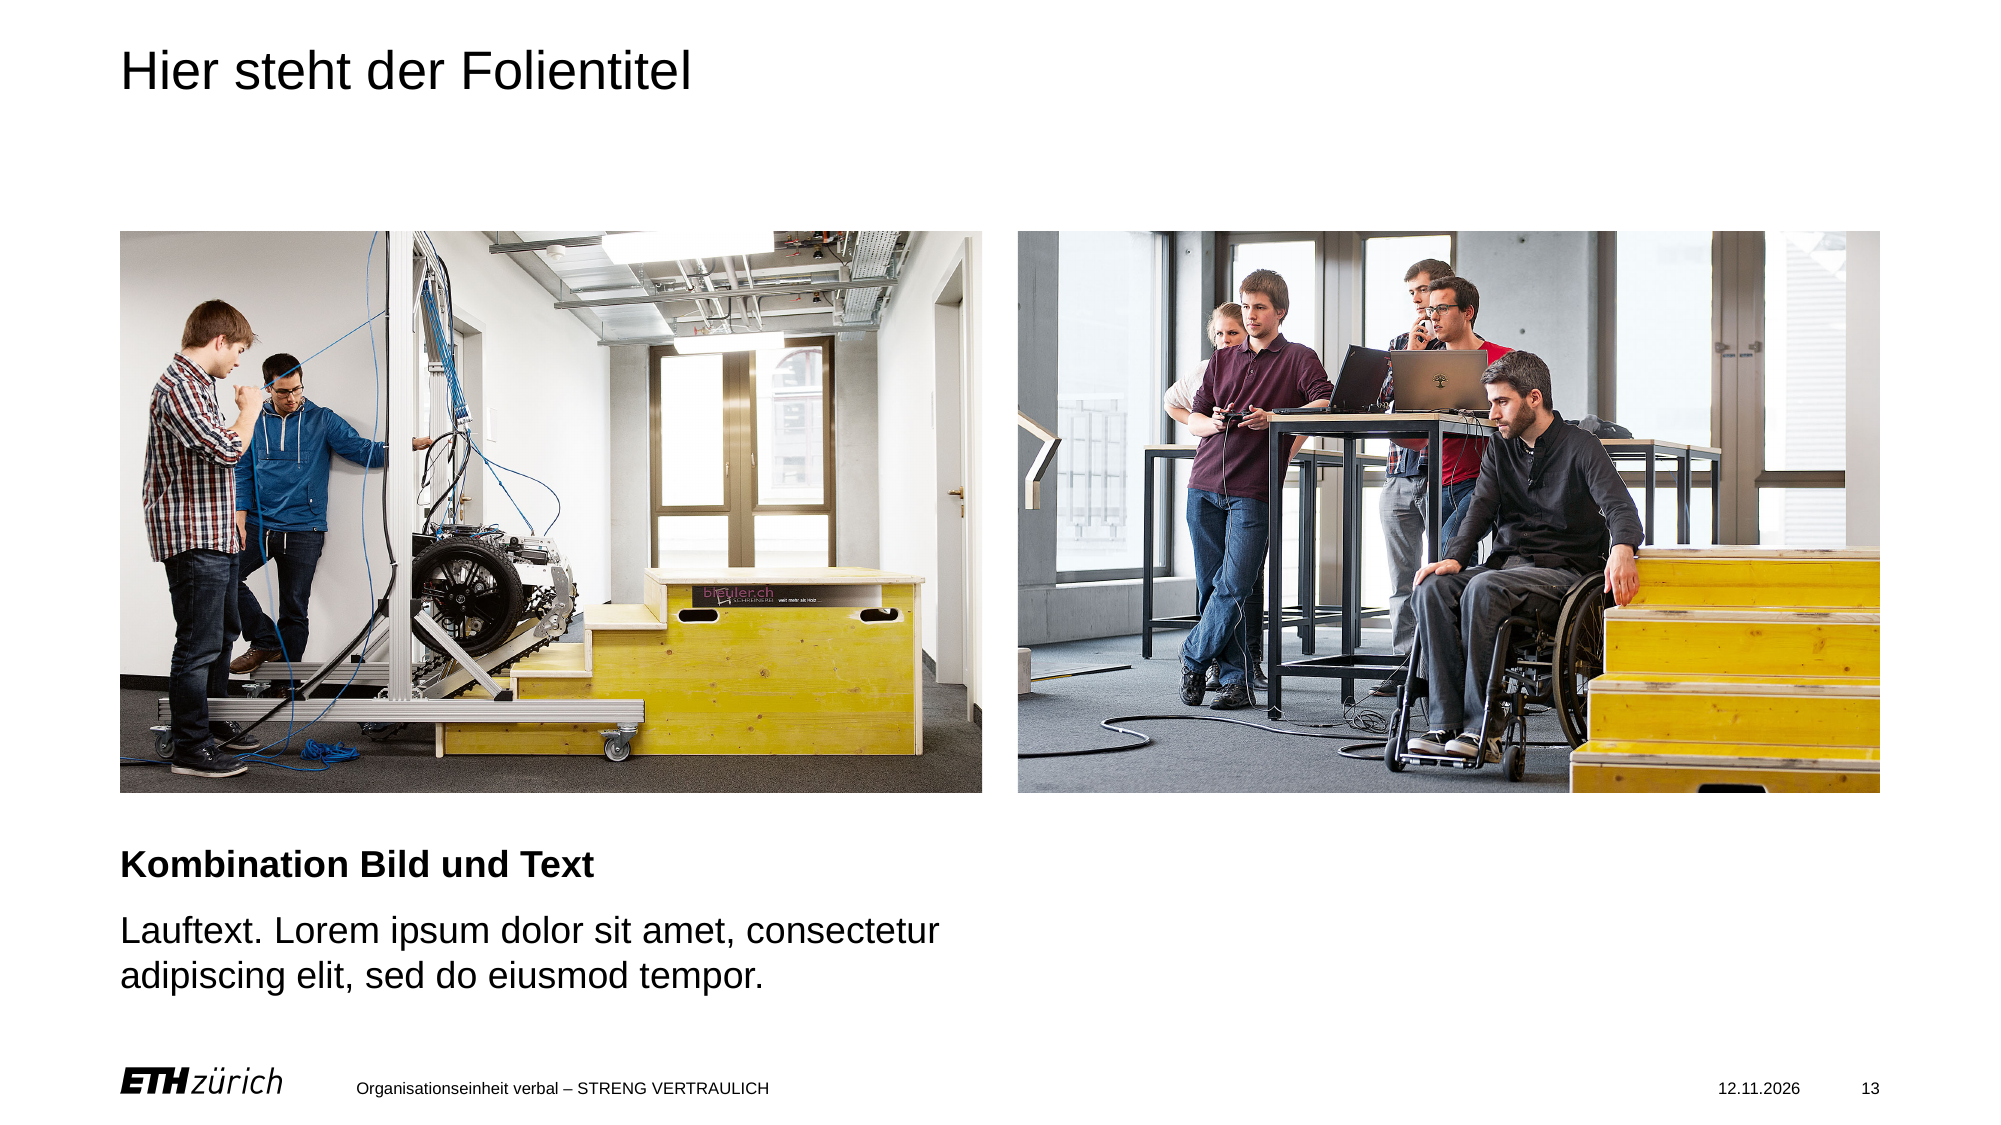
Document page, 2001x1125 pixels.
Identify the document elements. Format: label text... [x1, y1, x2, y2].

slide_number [1718, 1069, 1819, 1106]
list Kombination Bild und Text Lauftext. Lorem ipsum dolor sit amet, consectetur adipiscing elit, sed do eiusmod tempor. [120, 840, 983, 1030]
footer Organisationseinheit verbal – STRENG VERTRAULICH [356, 1069, 1243, 1106]
picture [1017, 231, 1880, 793]
title Hier steht der Folientitel [120, 42, 1880, 191]
picture [120, 1067, 282, 1094]
slide_number 13 [1827, 1069, 1880, 1106]
picture [119, 231, 983, 793]
